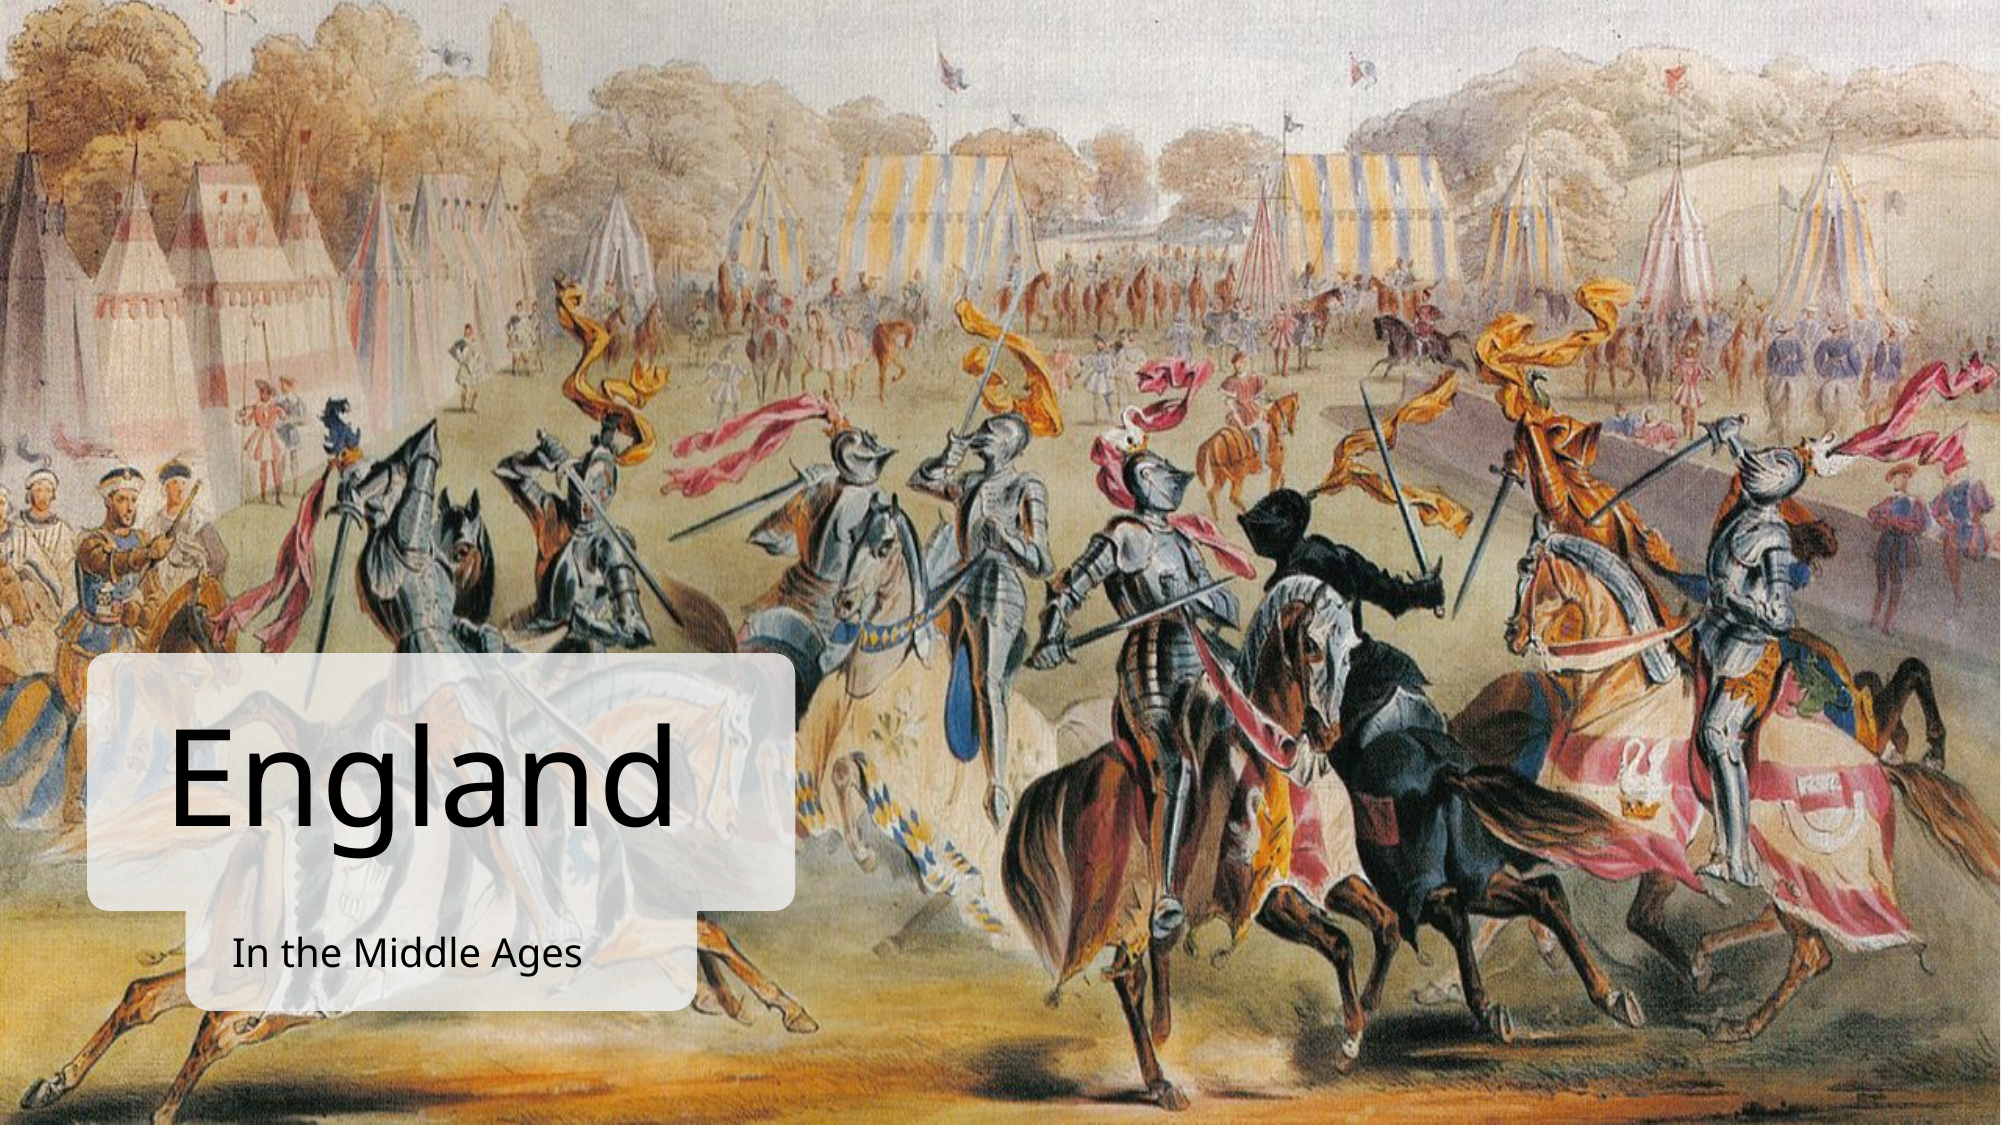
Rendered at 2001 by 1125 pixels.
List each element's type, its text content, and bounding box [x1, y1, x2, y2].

title England [148, 668, 735, 864]
text_box [184, 912, 698, 1013]
text_box [86, 651, 797, 912]
subtitle In the Middle Ages [217, 925, 666, 1012]
picture [0, 0, 2001, 1125]
